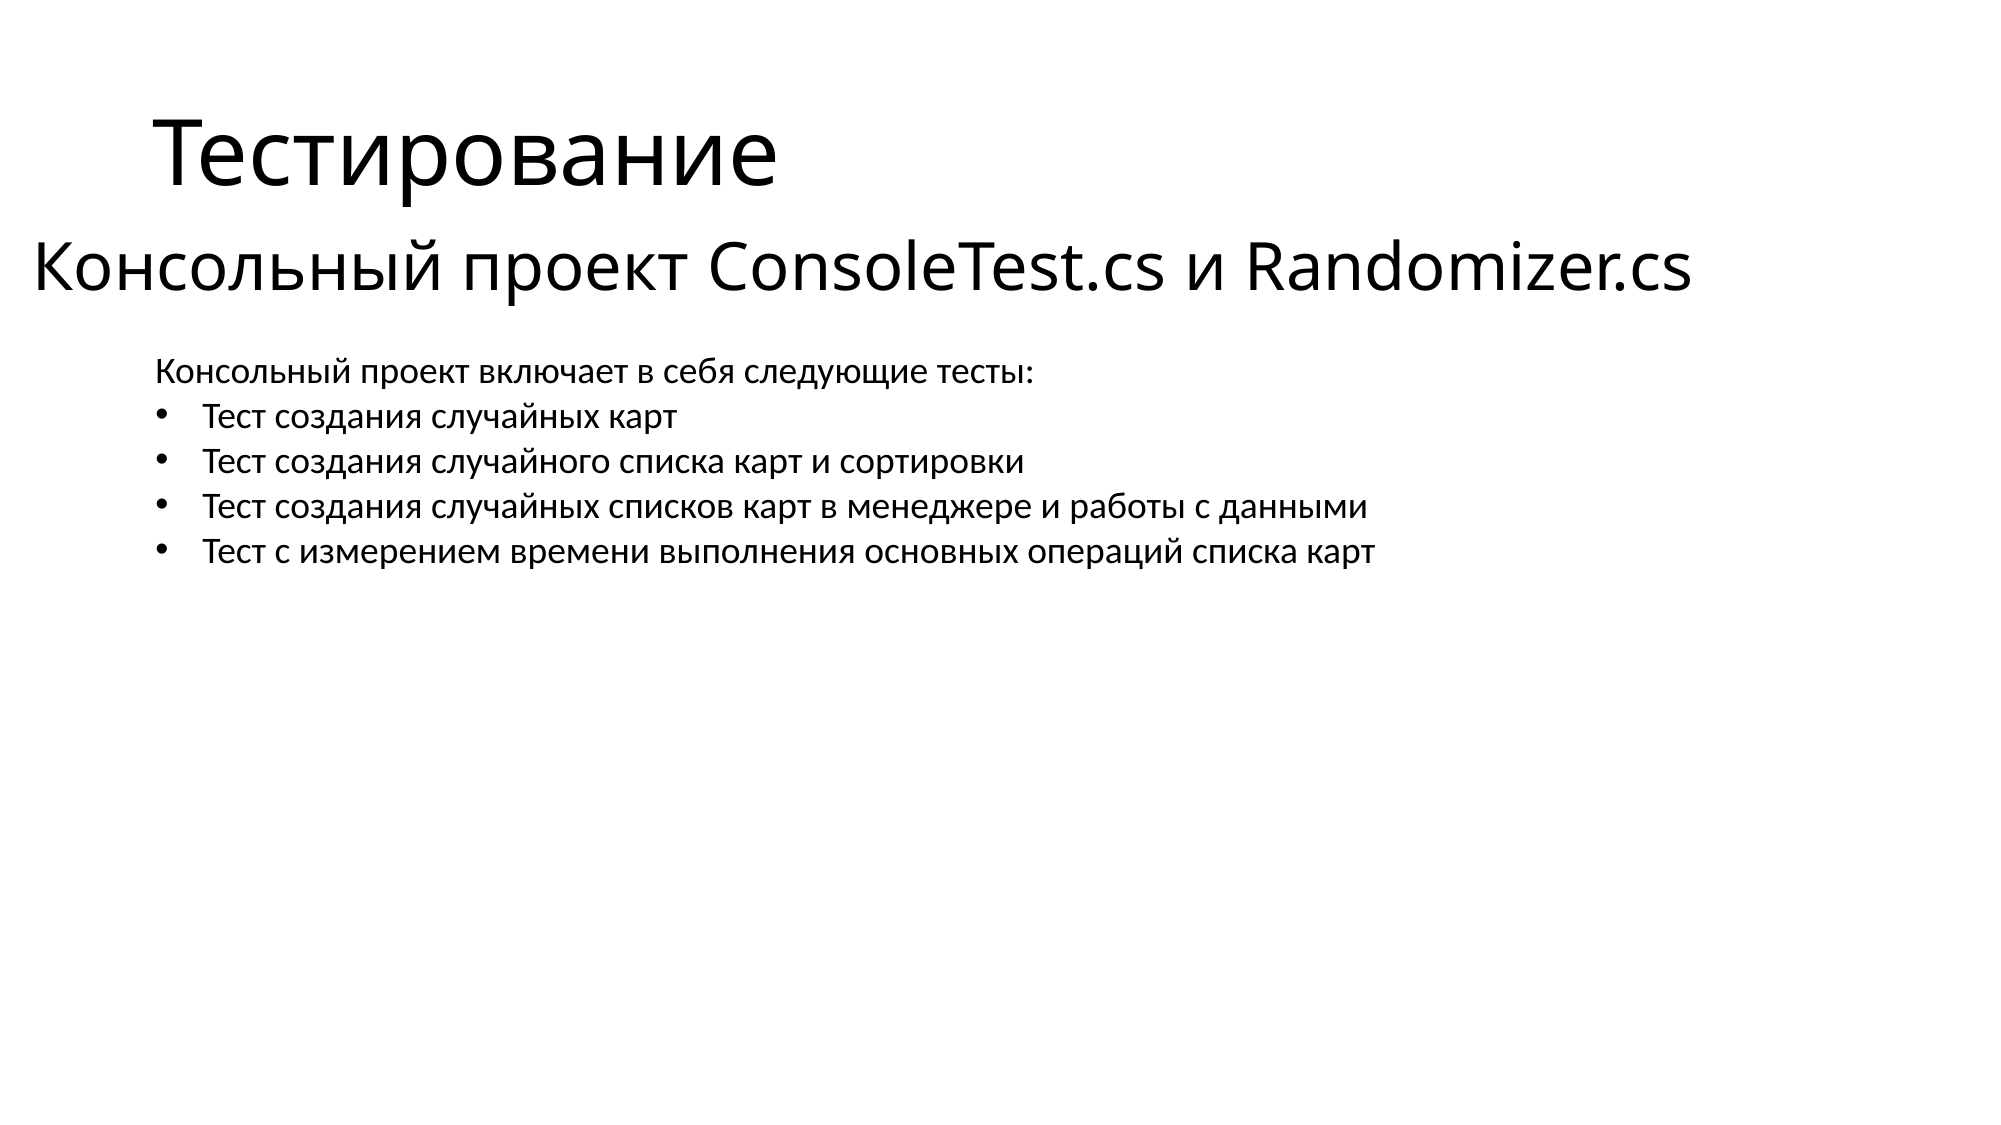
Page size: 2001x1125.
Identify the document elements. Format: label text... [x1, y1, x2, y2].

text_box Консольный проект включает в себя следующие тесты: Тест создания случайных карт Тест создания случайного списка карт и сортировки Тест создания случайных списков карт в менеджере и работы с данными Тест с измерением времени выполнения основных операций списка карт [140, 338, 1392, 623]
text_box Консольный проект ConsoleTest.cs и Randomizer.cs [17, 216, 1709, 312]
title Тестирование [137, 47, 1863, 265]
